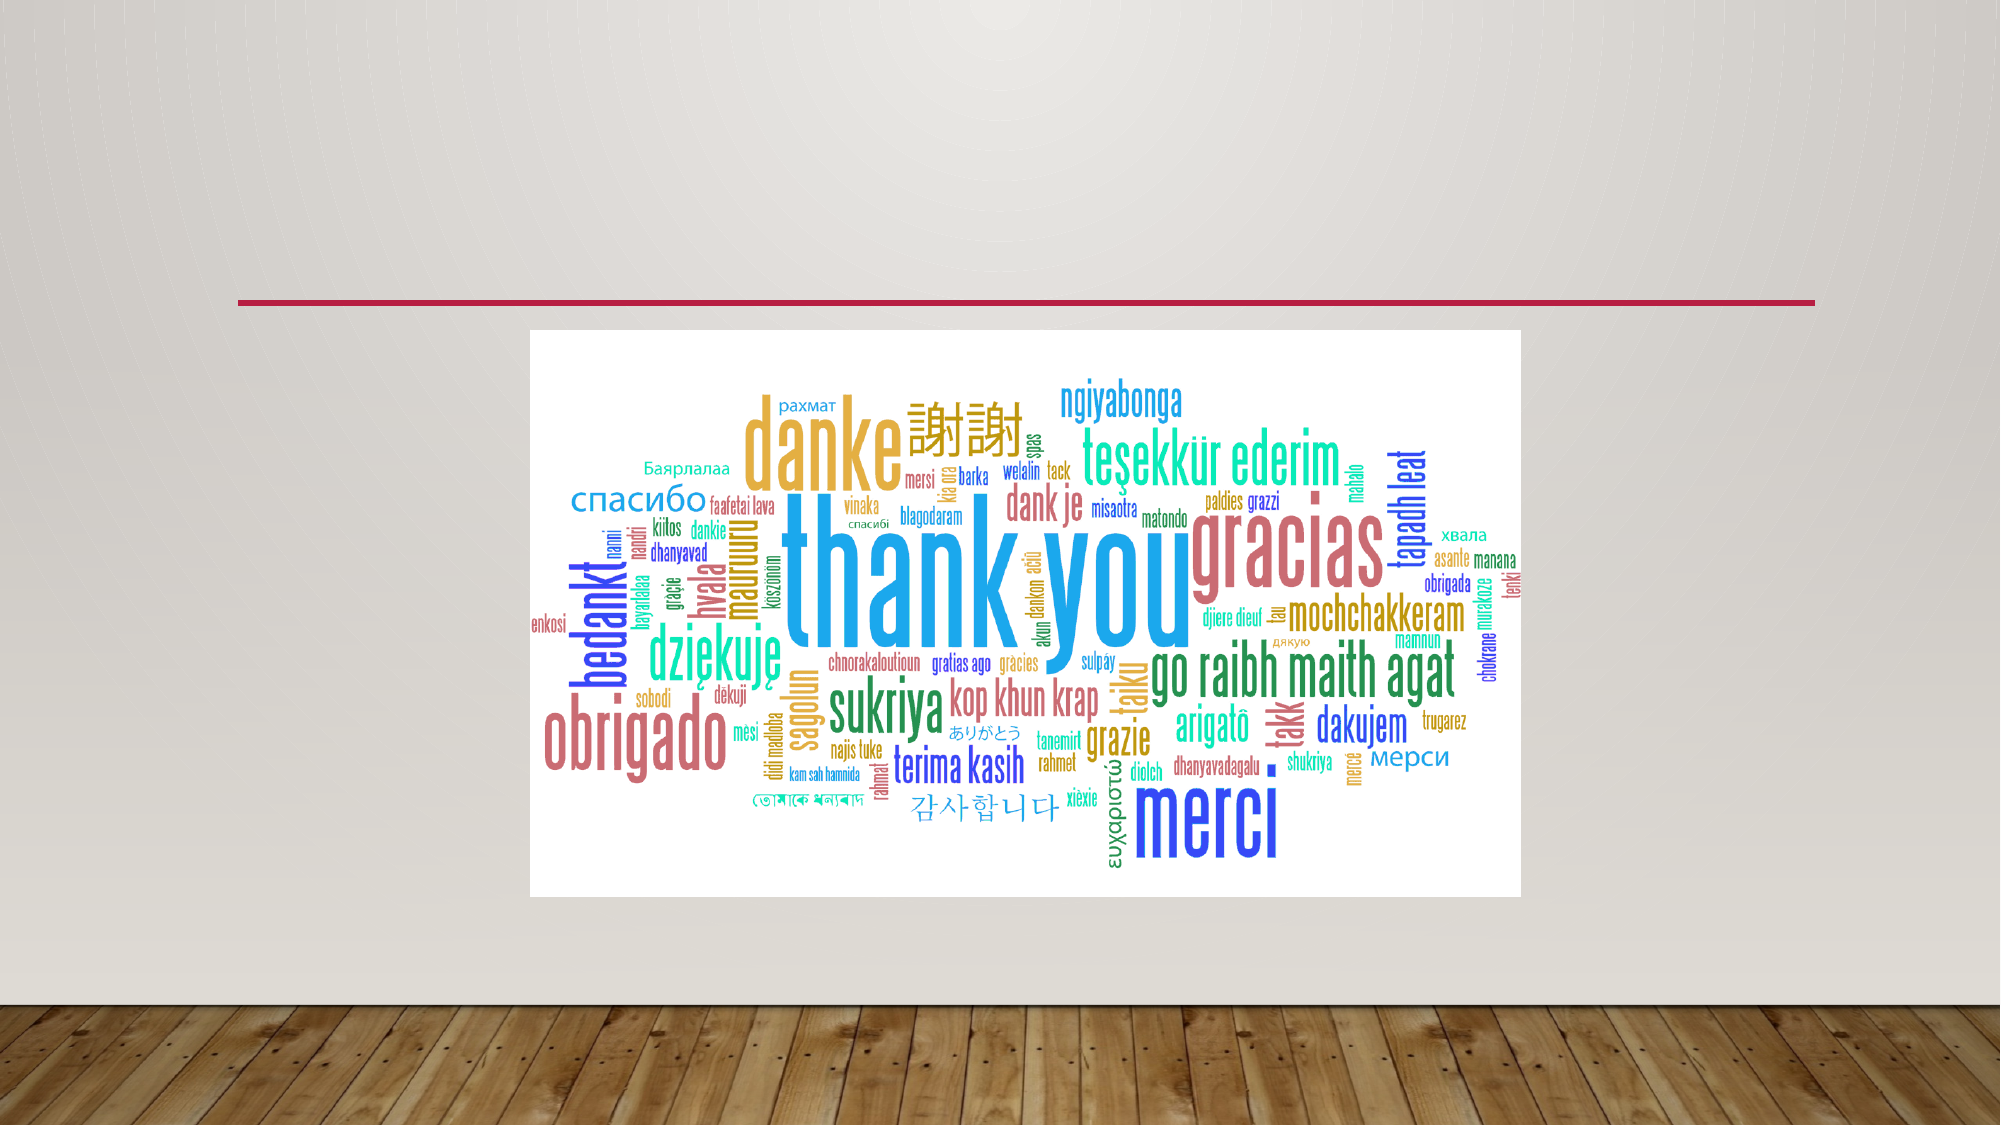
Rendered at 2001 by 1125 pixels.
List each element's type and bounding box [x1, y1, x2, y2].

picture [0, 1005, 2000, 1125]
list [530, 330, 1522, 897]
